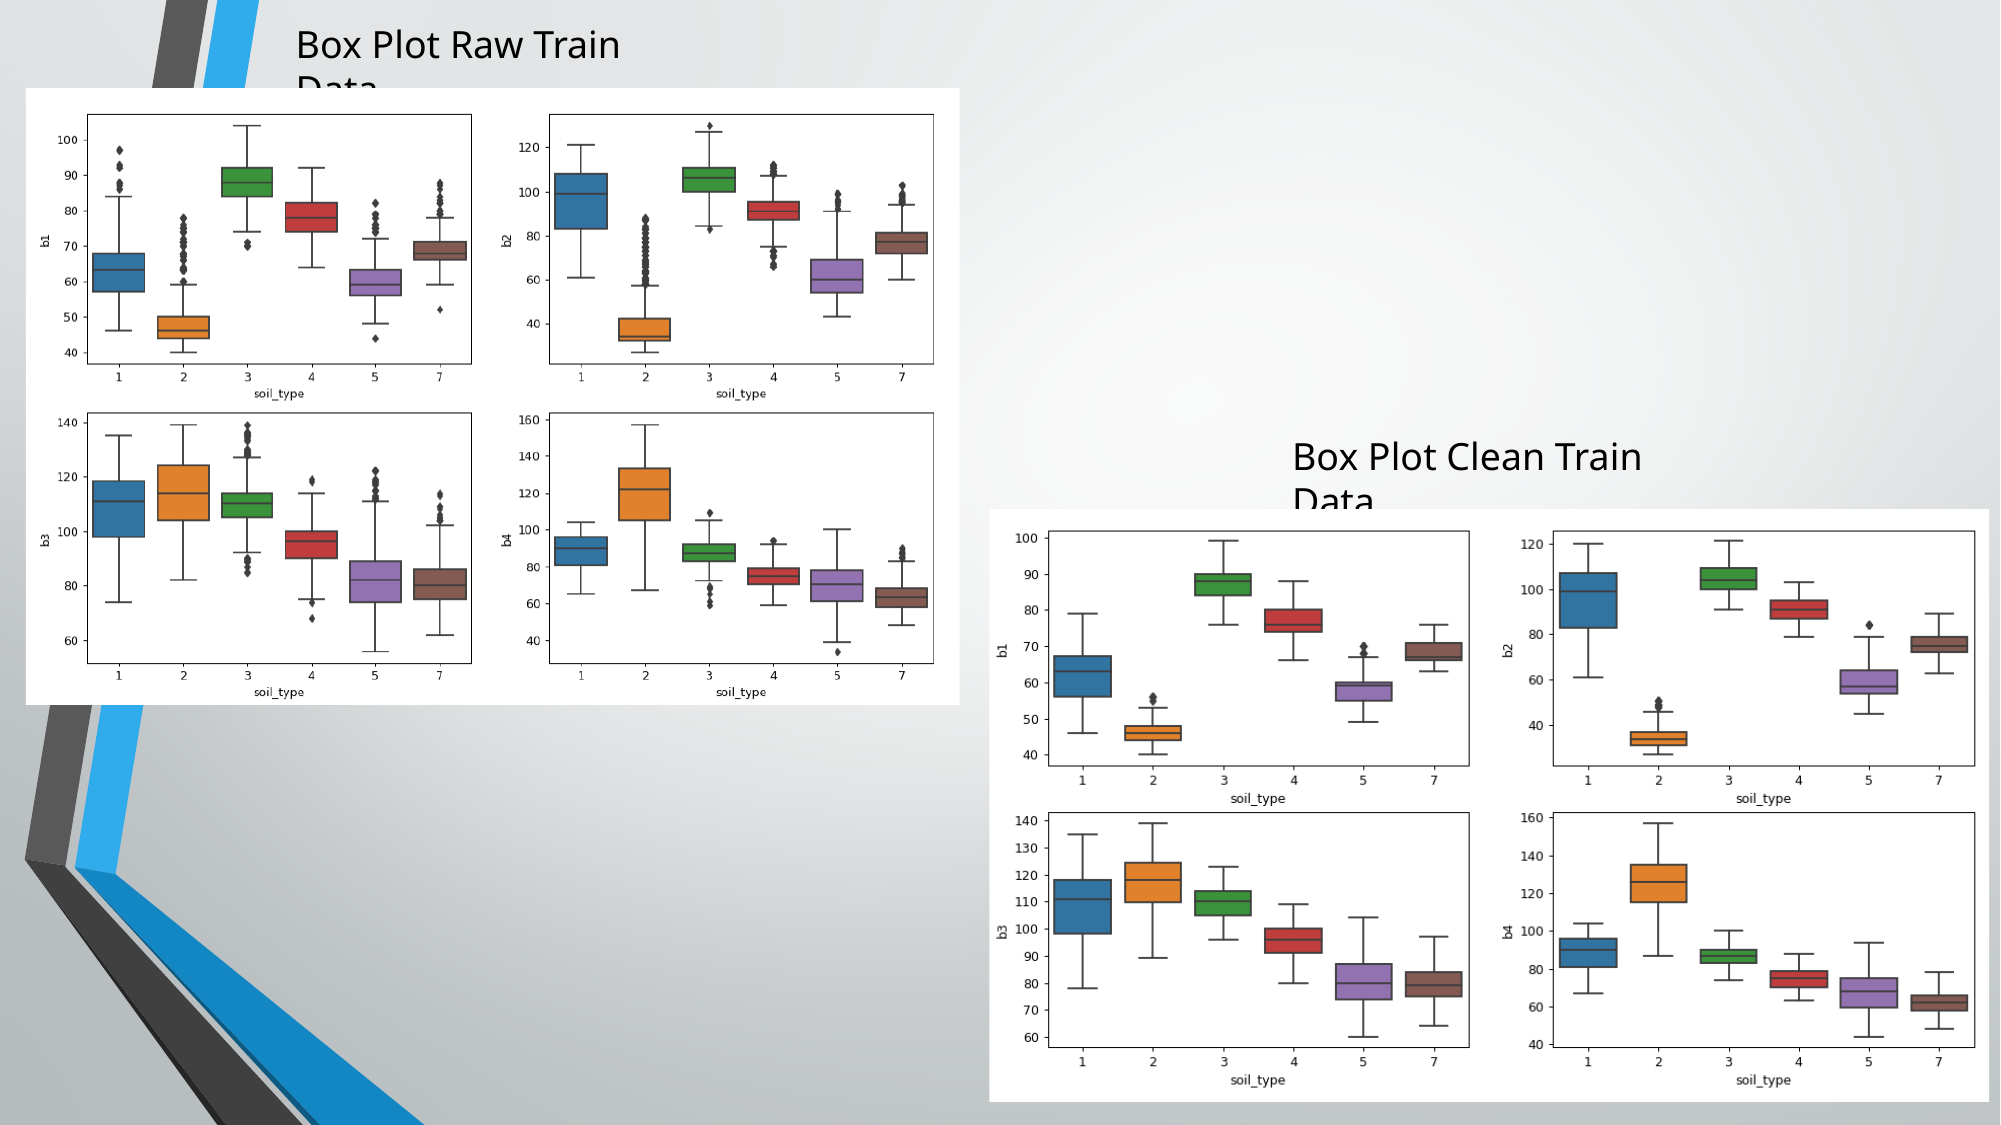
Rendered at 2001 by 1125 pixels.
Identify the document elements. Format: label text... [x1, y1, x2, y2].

text_box Box Plot Raw Train Data [280, 13, 705, 88]
picture [989, 508, 1990, 1102]
text_box Box Plot Clean Train Data [1277, 425, 1702, 508]
picture [25, 88, 960, 705]
